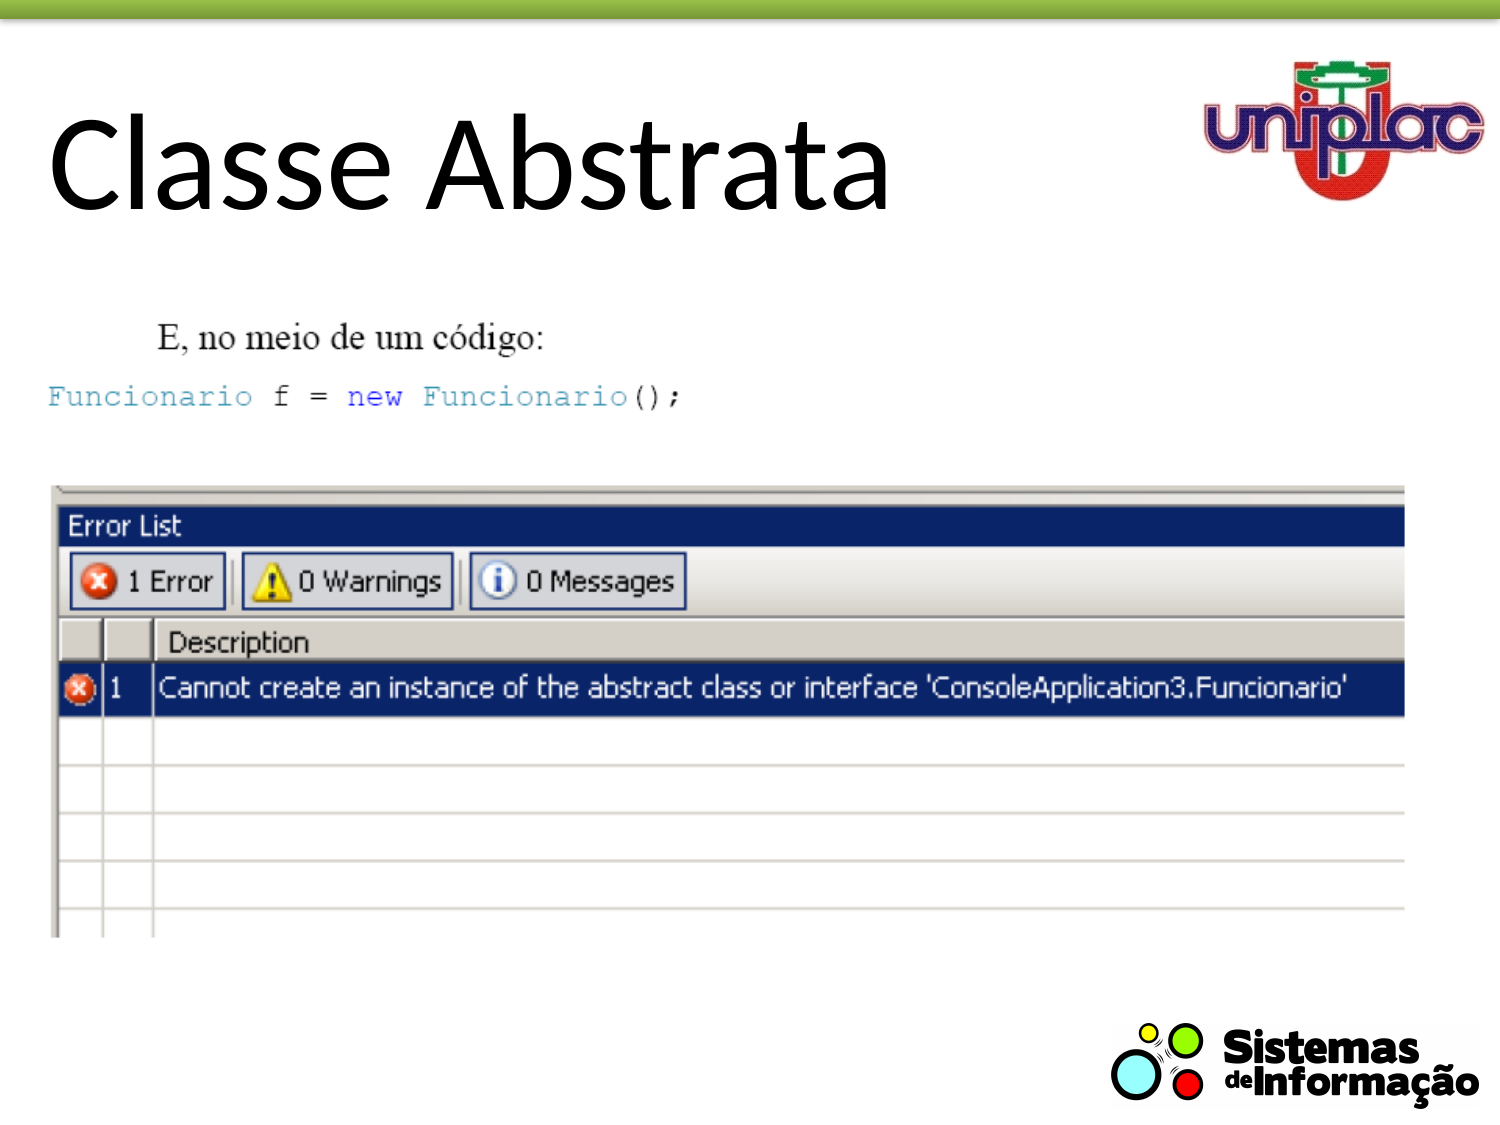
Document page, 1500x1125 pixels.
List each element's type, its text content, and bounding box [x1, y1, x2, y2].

text_box [0, 0, 1500, 19]
picture [1196, 42, 1495, 208]
text_box Classe Abstrata [33, 65, 1058, 245]
picture [30, 290, 1469, 963]
picture [1111, 1022, 1479, 1109]
